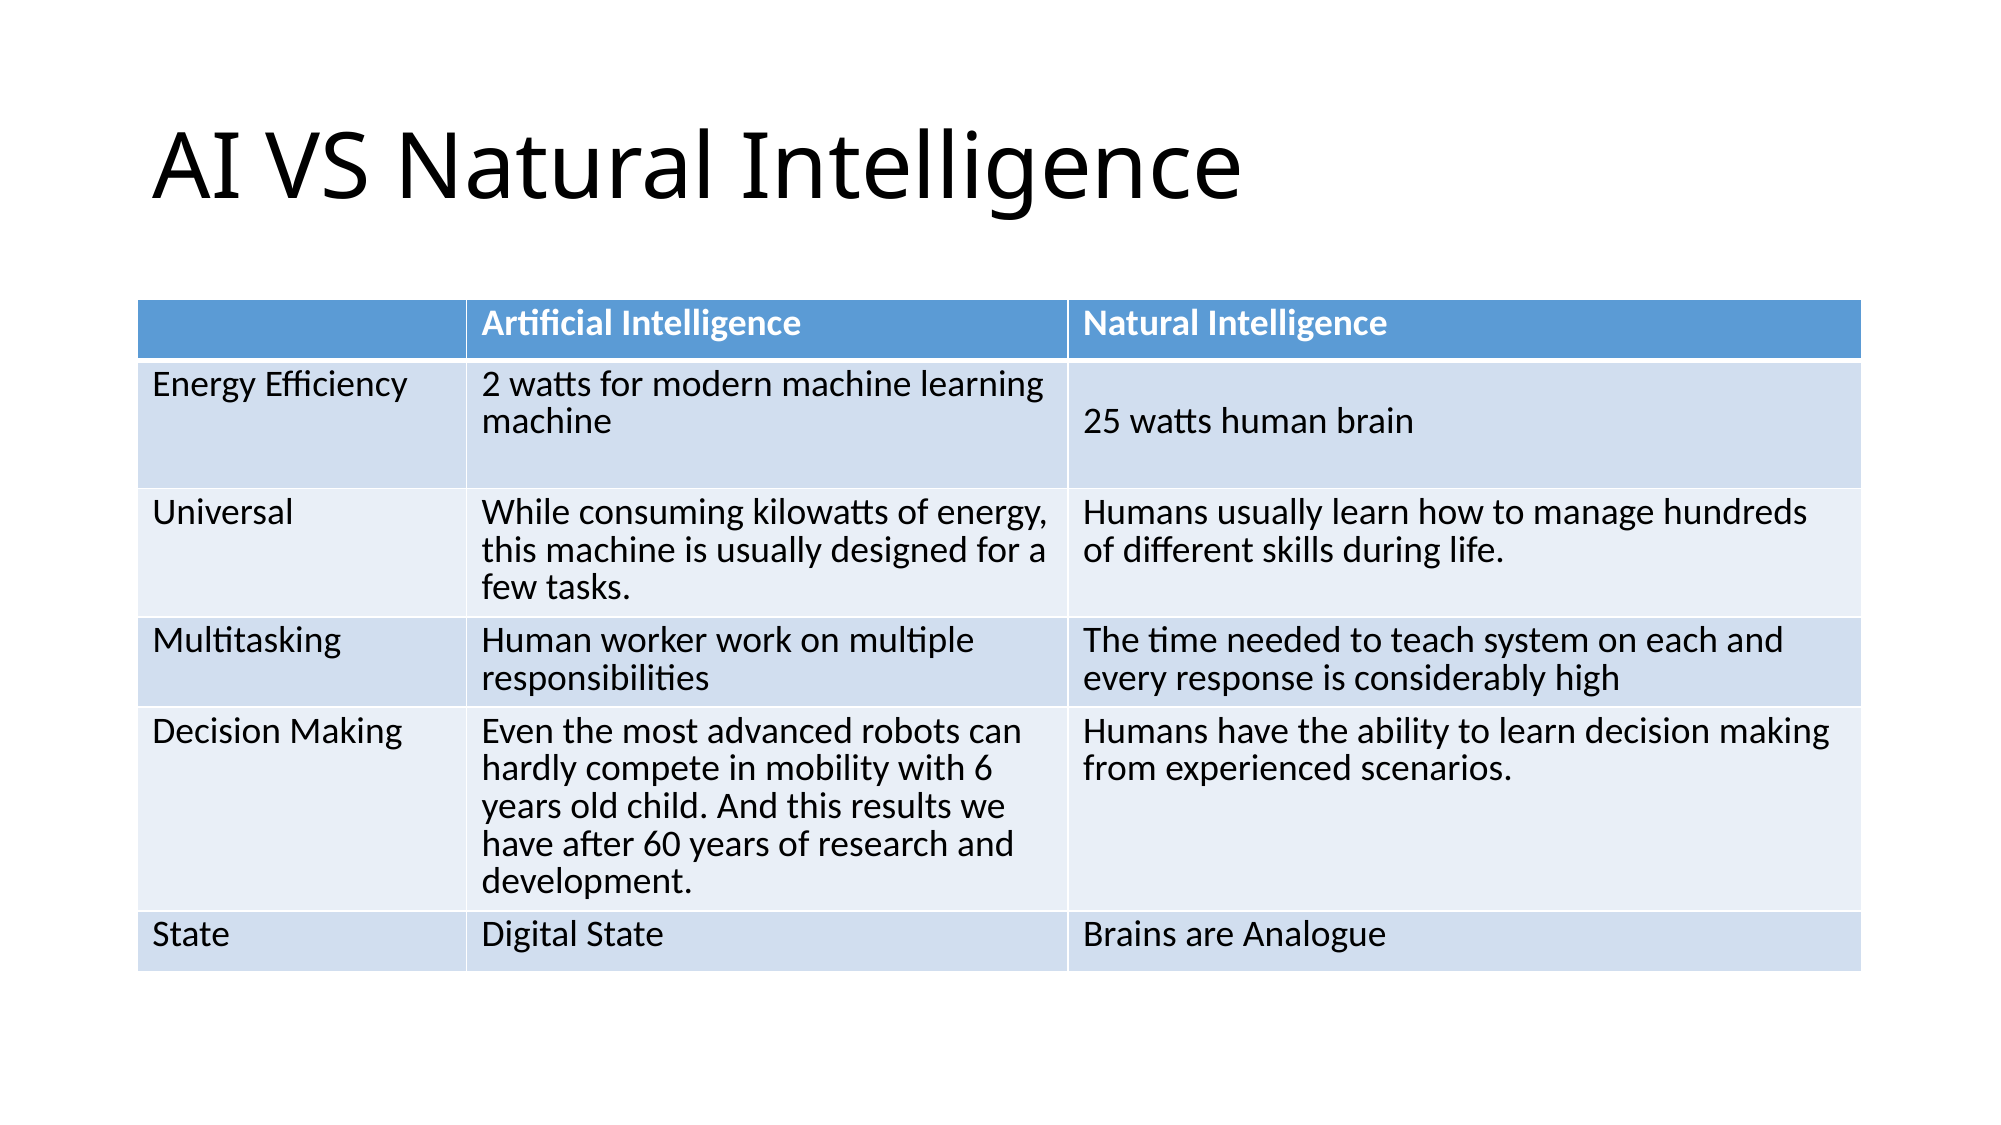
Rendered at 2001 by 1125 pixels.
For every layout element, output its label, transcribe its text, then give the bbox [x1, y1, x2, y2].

table_header Natural Intelligence [1069, 300, 1861, 358]
table_cell State [138, 912, 466, 971]
table_header [138, 300, 466, 358]
table_cell Humans usually learn how to manage hundreds of different skills during life. [1069, 489, 1861, 616]
table_header Artificial Intelligence [467, 300, 1067, 358]
table_cell Human worker work on multiple responsibilities [467, 618, 1067, 706]
table_cell Multitasking [138, 618, 466, 706]
table_cell Brains are Analogue [1069, 912, 1861, 971]
table_cell While consuming kilowatts of energy, this machine is usually designed for a few tasks. [467, 489, 1067, 616]
table_cell 25 watts human brain [1069, 363, 1861, 488]
title AI VS Natural Intelligence [137, 59, 1863, 278]
table_cell 2 watts for modern machine learning machine [467, 363, 1067, 488]
table_cell Decision Making [138, 708, 466, 910]
table_cell Even the most advanced robots can hardly compete in mobility with 6 years old child. And this results we have after 60 years of research and development. [467, 708, 1067, 910]
table_cell Digital State [467, 912, 1067, 971]
table_cell The time needed to teach system on each and every response is considerably high [1069, 618, 1861, 706]
table_cell Universal [138, 489, 466, 616]
table_cell Energy Efficiency [138, 363, 466, 488]
table_cell Humans have the ability to learn decision making from experienced scenarios. [1069, 708, 1861, 910]
